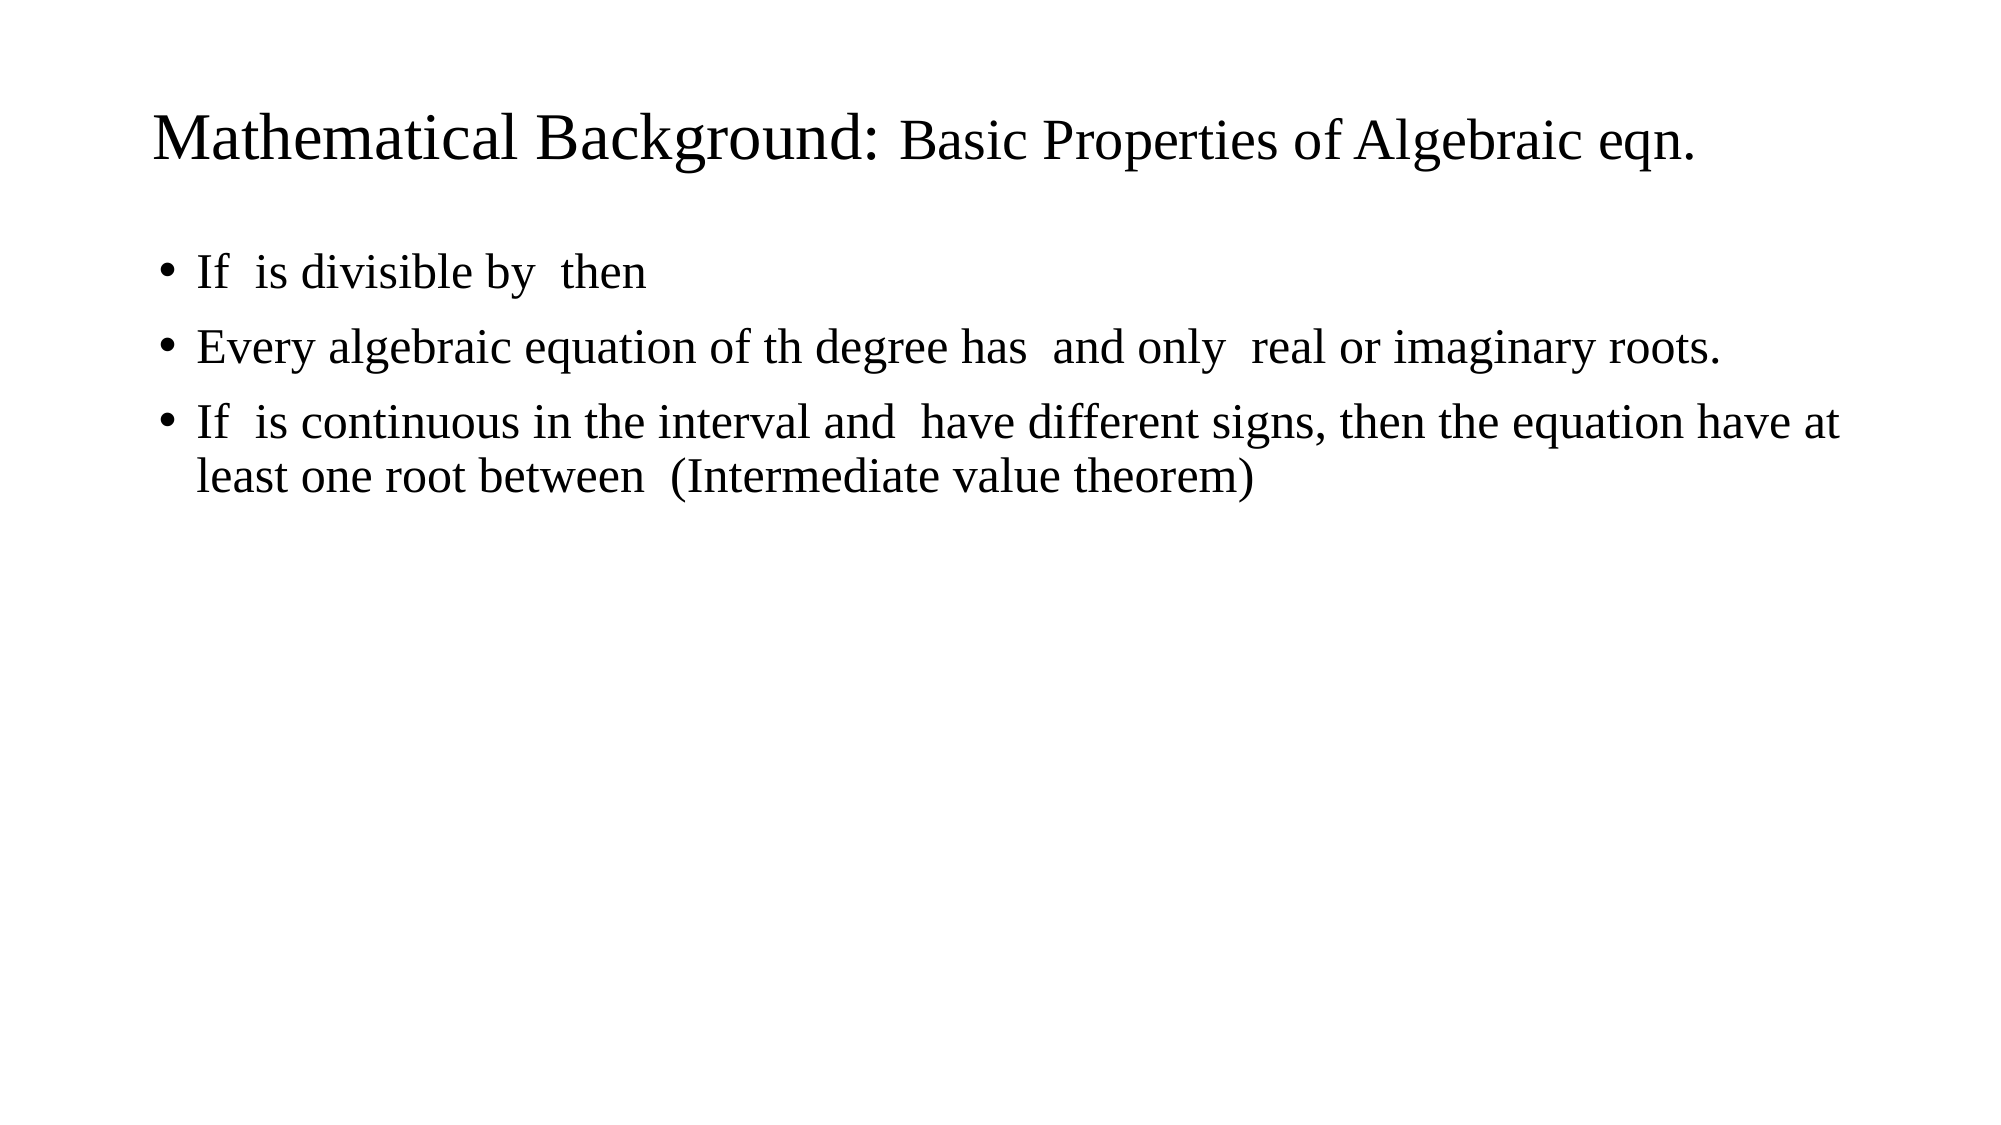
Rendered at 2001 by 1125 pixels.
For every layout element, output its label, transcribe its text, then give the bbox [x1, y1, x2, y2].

title Mathematical Background: Basic Properties of Algebraic eqn. [137, 59, 1822, 216]
